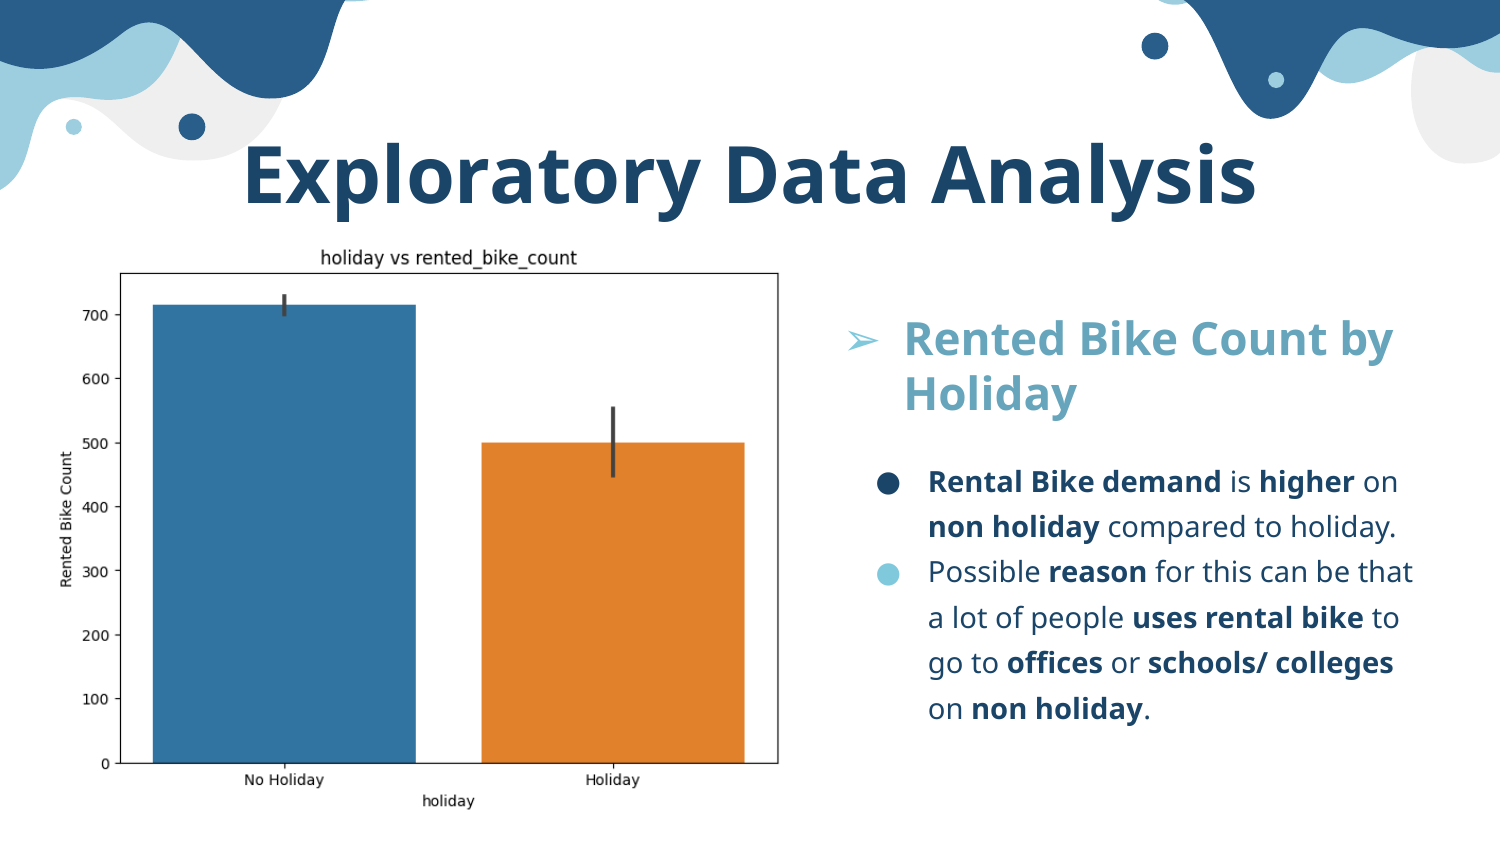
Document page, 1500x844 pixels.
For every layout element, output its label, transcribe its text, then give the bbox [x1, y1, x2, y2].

text_box Rented Bike Count by Holiday [813, 267, 1446, 463]
list Rental Bike demand is higher on non holiday compared to holiday. Possible reason for this can be that a lot of people uses rental bike to go to offices or schools/ colleges on non holiday. [837, 463, 1446, 719]
picture [49, 239, 787, 819]
title Exploratory Data Analysis [88, 109, 1412, 204]
